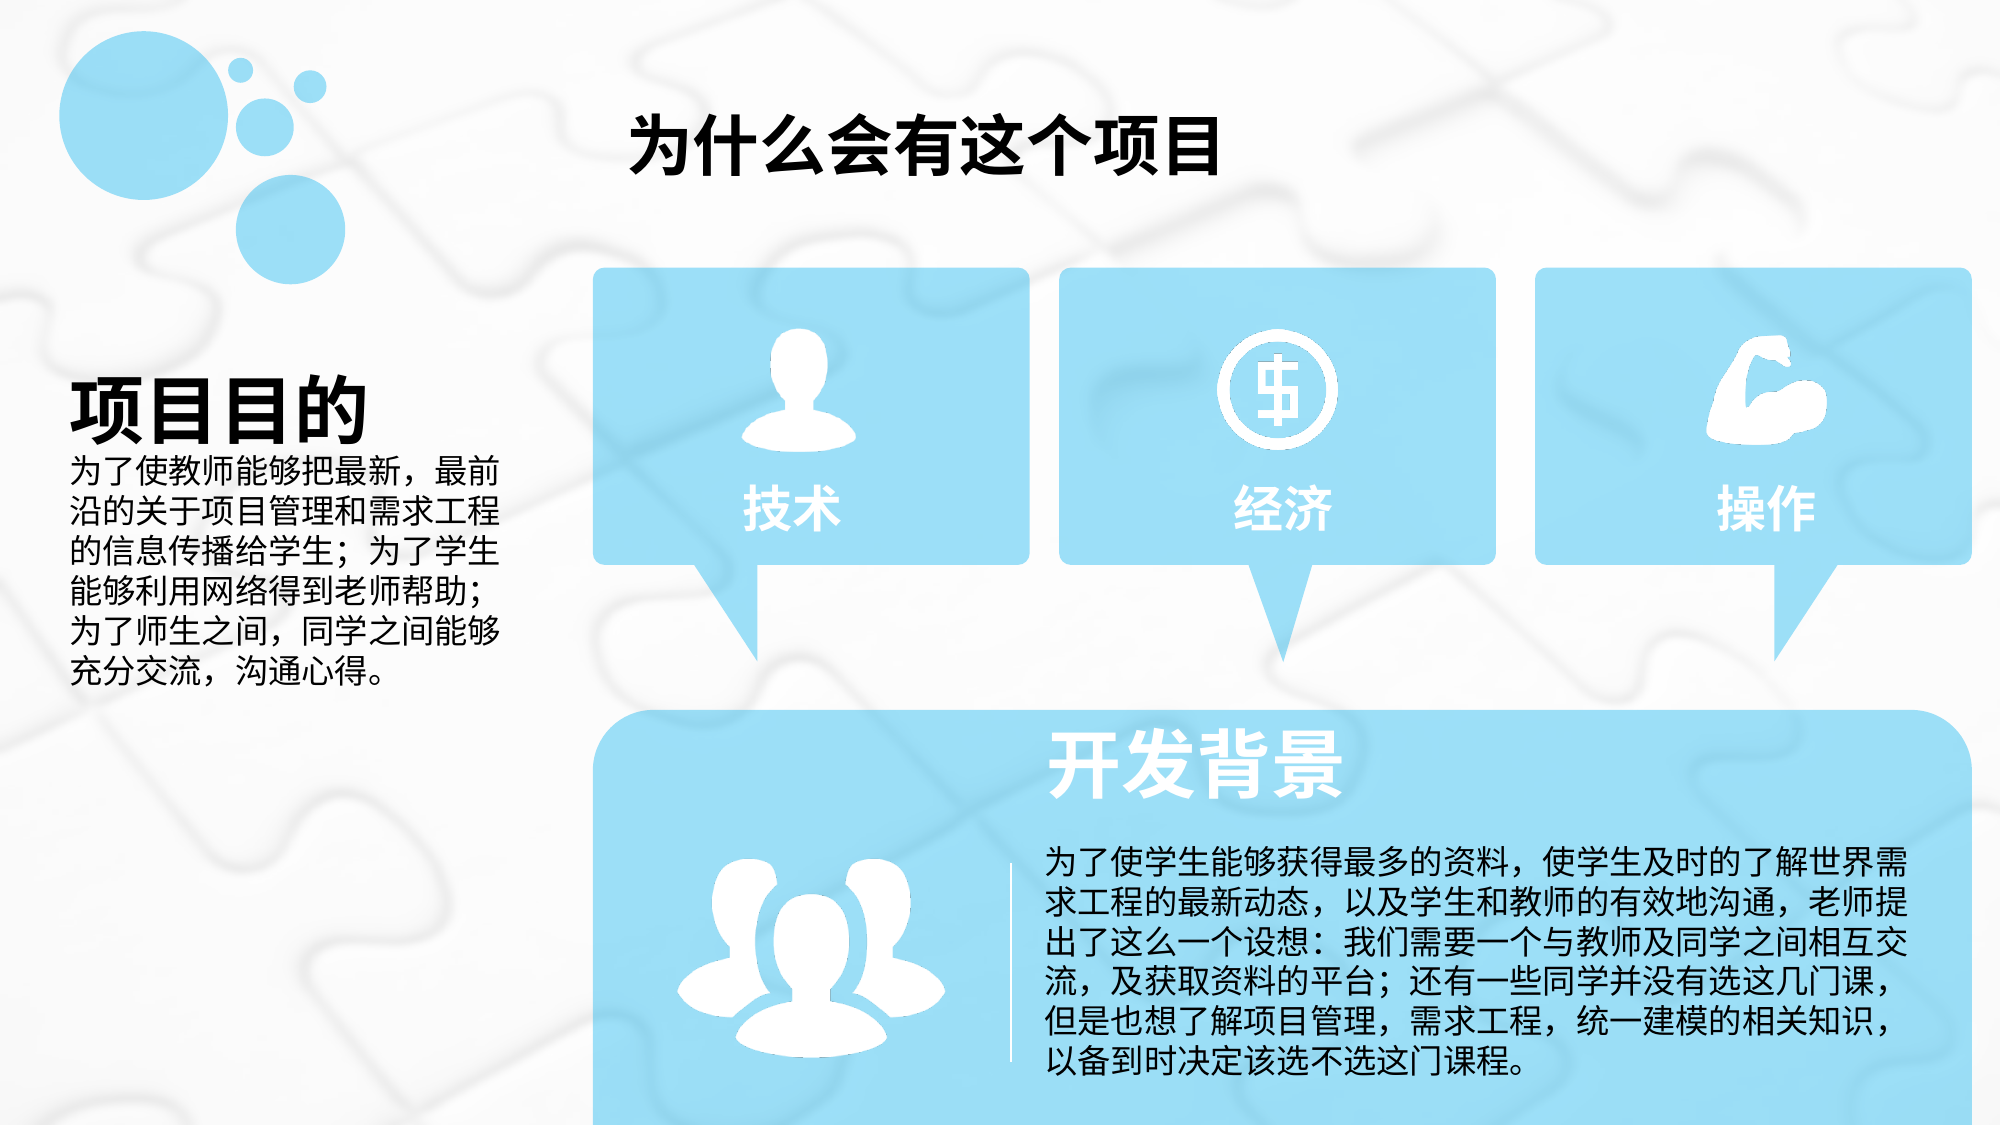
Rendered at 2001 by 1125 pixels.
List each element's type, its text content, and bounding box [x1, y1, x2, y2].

text_box 项目目的 [54, 356, 591, 461]
picture [1706, 335, 1827, 445]
text_box [234, 173, 347, 286]
text_box [234, 97, 295, 158]
text_box 为了使教师能够把最新，最前沿的关于项目管理和需求工程的信息传播给学生；为了学生能够利用网络得到老师帮助；为了师生之间，同学之间能够充分交流，沟通心得。 [54, 461, 521, 698]
text_box [292, 69, 328, 105]
text_box [1058, 266, 1498, 666]
text_box 为什么会有这个项目 [613, 97, 1240, 190]
text_box [591, 266, 1031, 665]
text_box 开发背景 [1031, 710, 1362, 816]
picture [671, 818, 951, 1098]
text_box 技术 [727, 469, 858, 545]
text_box [591, 708, 1973, 1125]
text_box [1533, 266, 1973, 665]
text_box 操作 [1701, 469, 1832, 545]
text_box [227, 56, 255, 84]
text_box 为了使学生能够获得最多的资料，使学生及时的了解世界需求工程的最新动态，以及学生和教师的有效地沟通，老师提出了这么一个设想：我们需要一个与教师及同学之间相互交流，及获取资料的平台；还有一些同学并没有选这几门课，但是也想了解项目管理，需求工程，统一建模的相关知识，以备到时决定该选不选这门课程。 [1029, 833, 1947, 1088]
text_box [58, 30, 230, 201]
text_box 经济 [1218, 469, 1349, 545]
picture [1217, 329, 1338, 450]
picture [741, 328, 856, 452]
